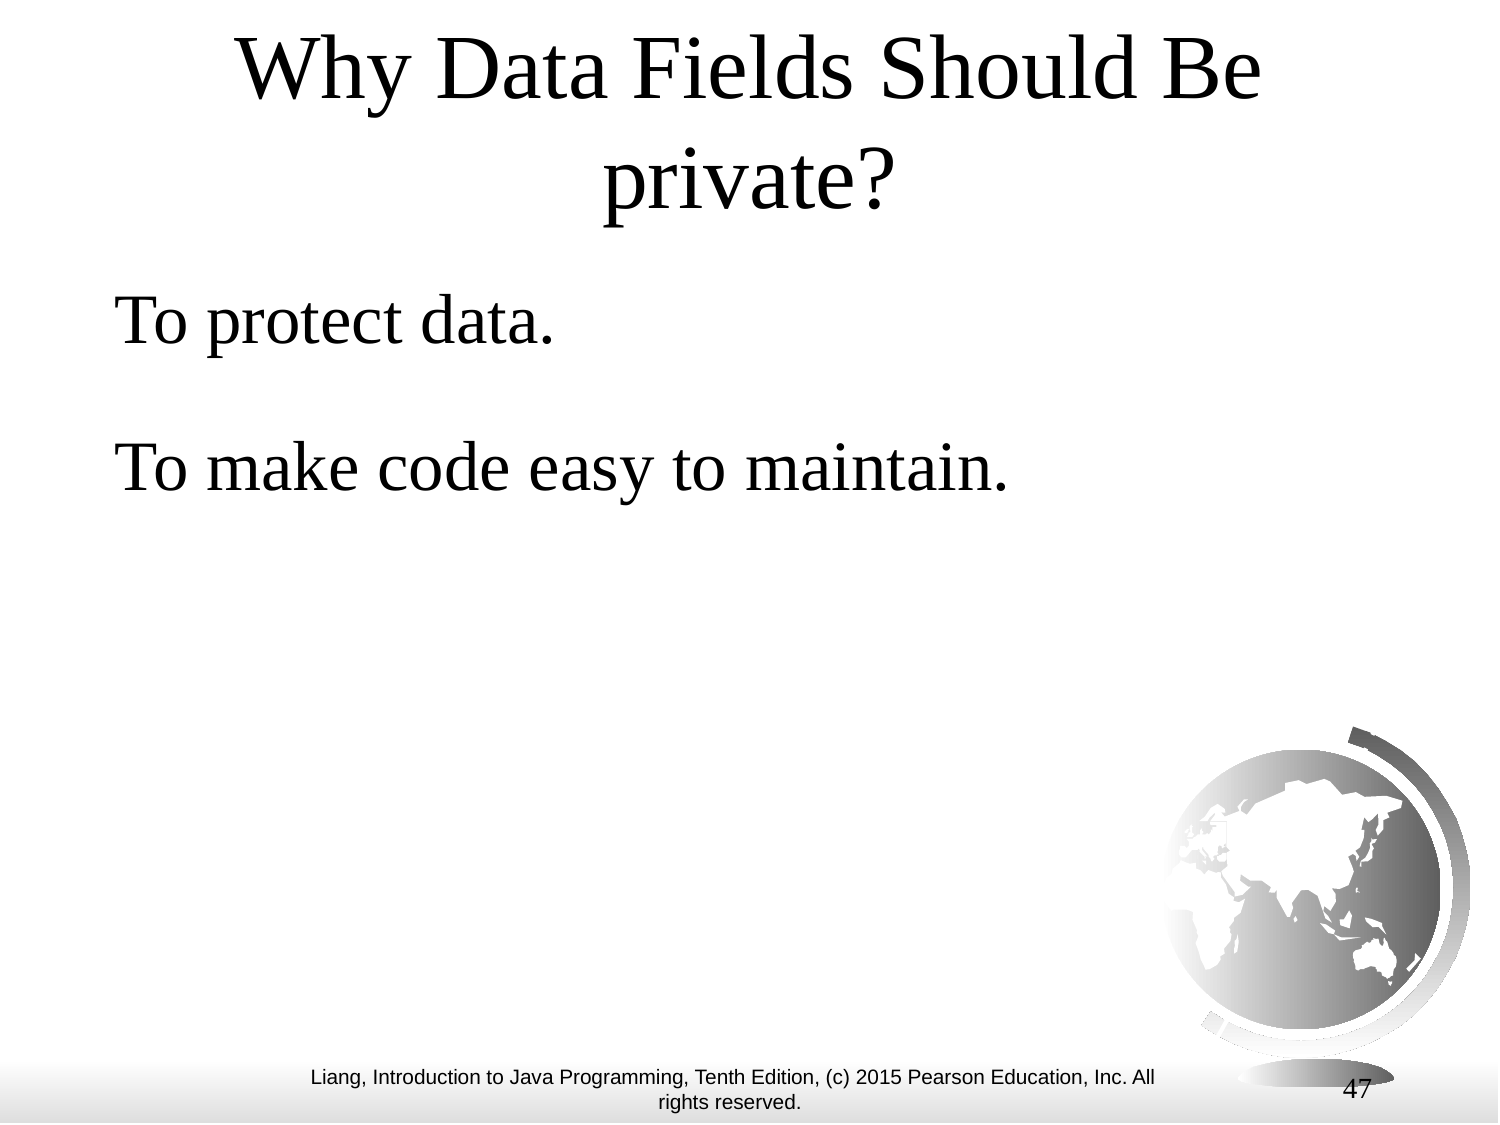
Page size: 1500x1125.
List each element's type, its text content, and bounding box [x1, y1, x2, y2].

list To protect data. To make code easy to maintain. [99, 275, 1388, 538]
title Why Data Fields Should Be private? [112, 0, 1388, 235]
slide_number 47 [1074, 1049, 1388, 1125]
